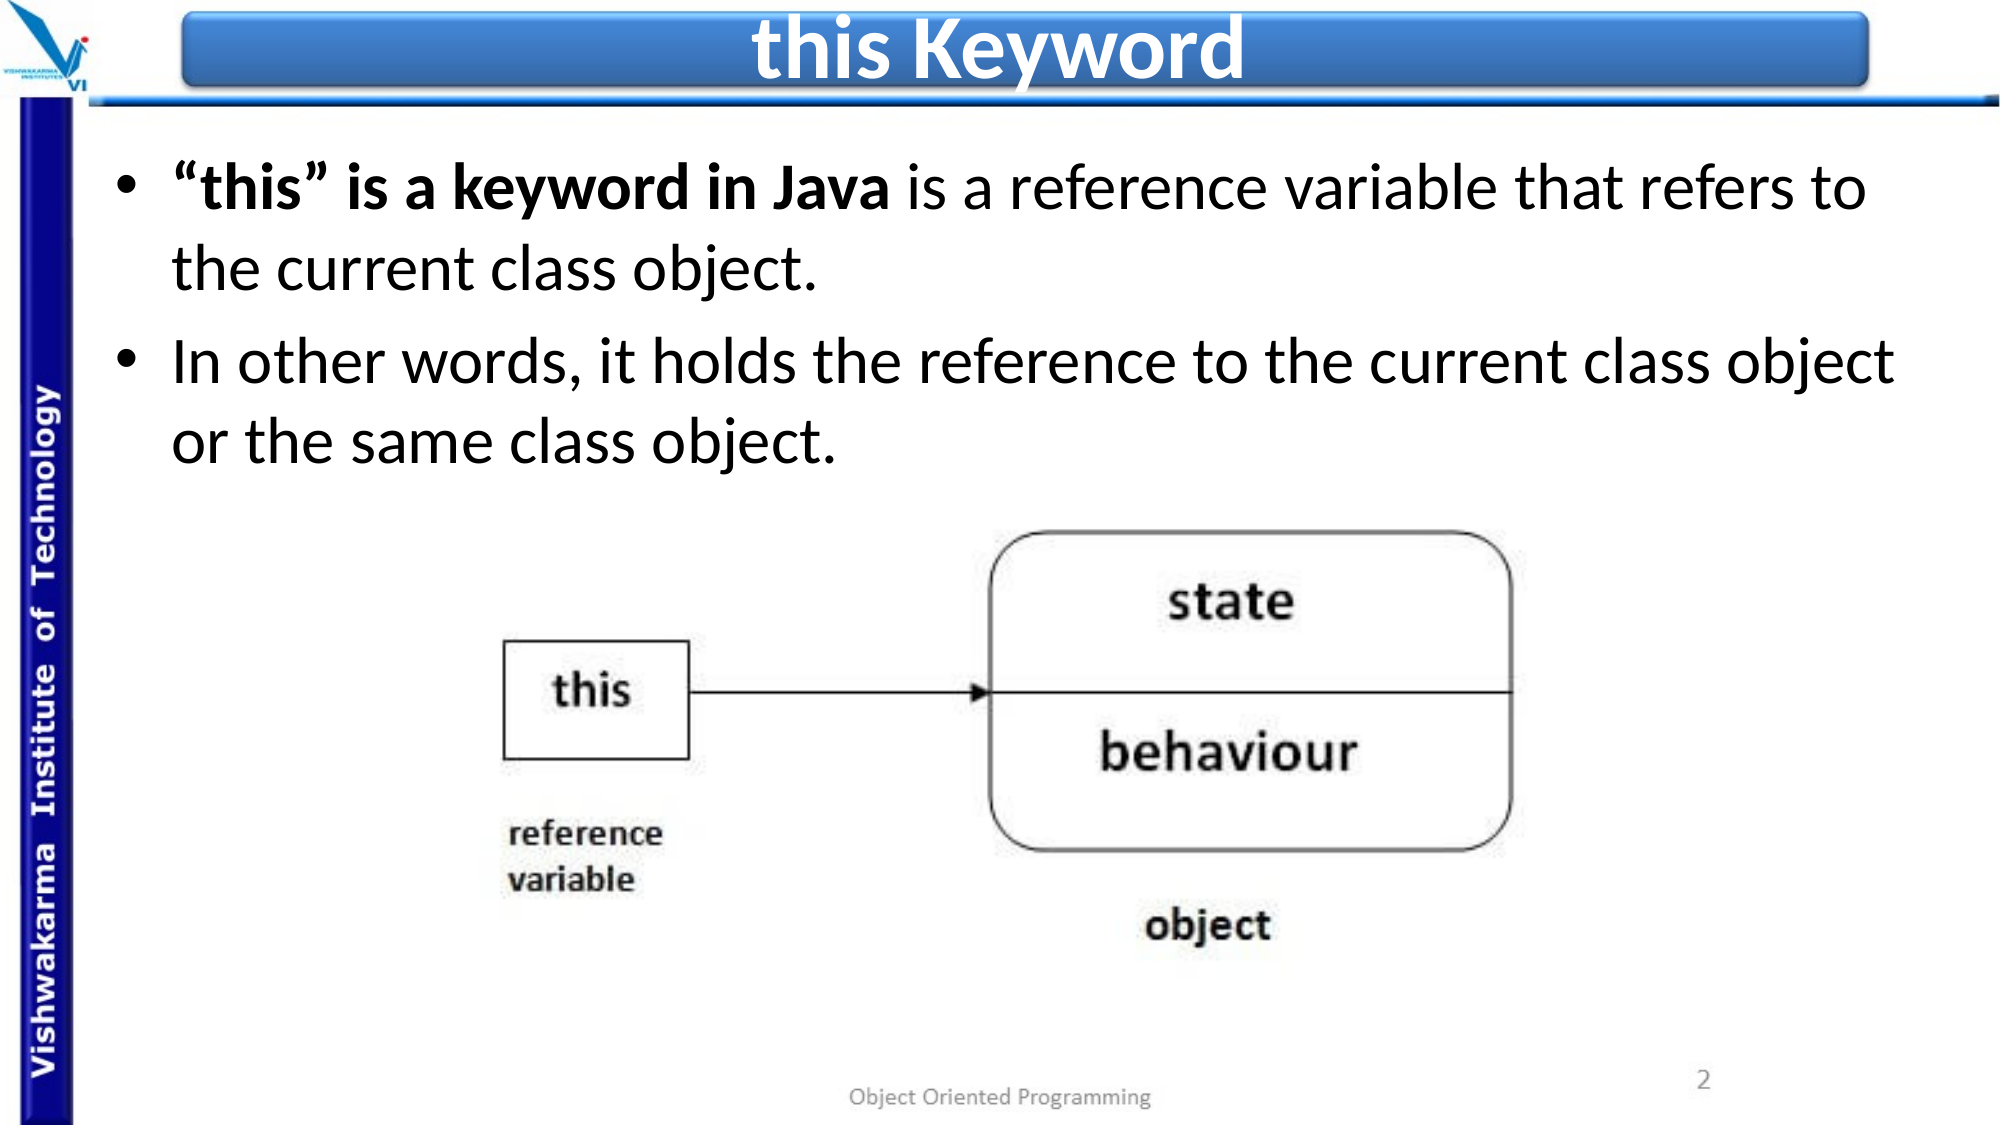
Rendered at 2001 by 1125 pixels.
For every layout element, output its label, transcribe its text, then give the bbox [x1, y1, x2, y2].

list “this” is a keyword in Java is a reference variable that refers to the current class object. In other words, it holds the reference to the current class object or the same class object. [99, 135, 1929, 1057]
picture [460, 509, 1540, 980]
picture [0, 0, 2001, 1125]
title this Keyword [99, 0, 1900, 135]
